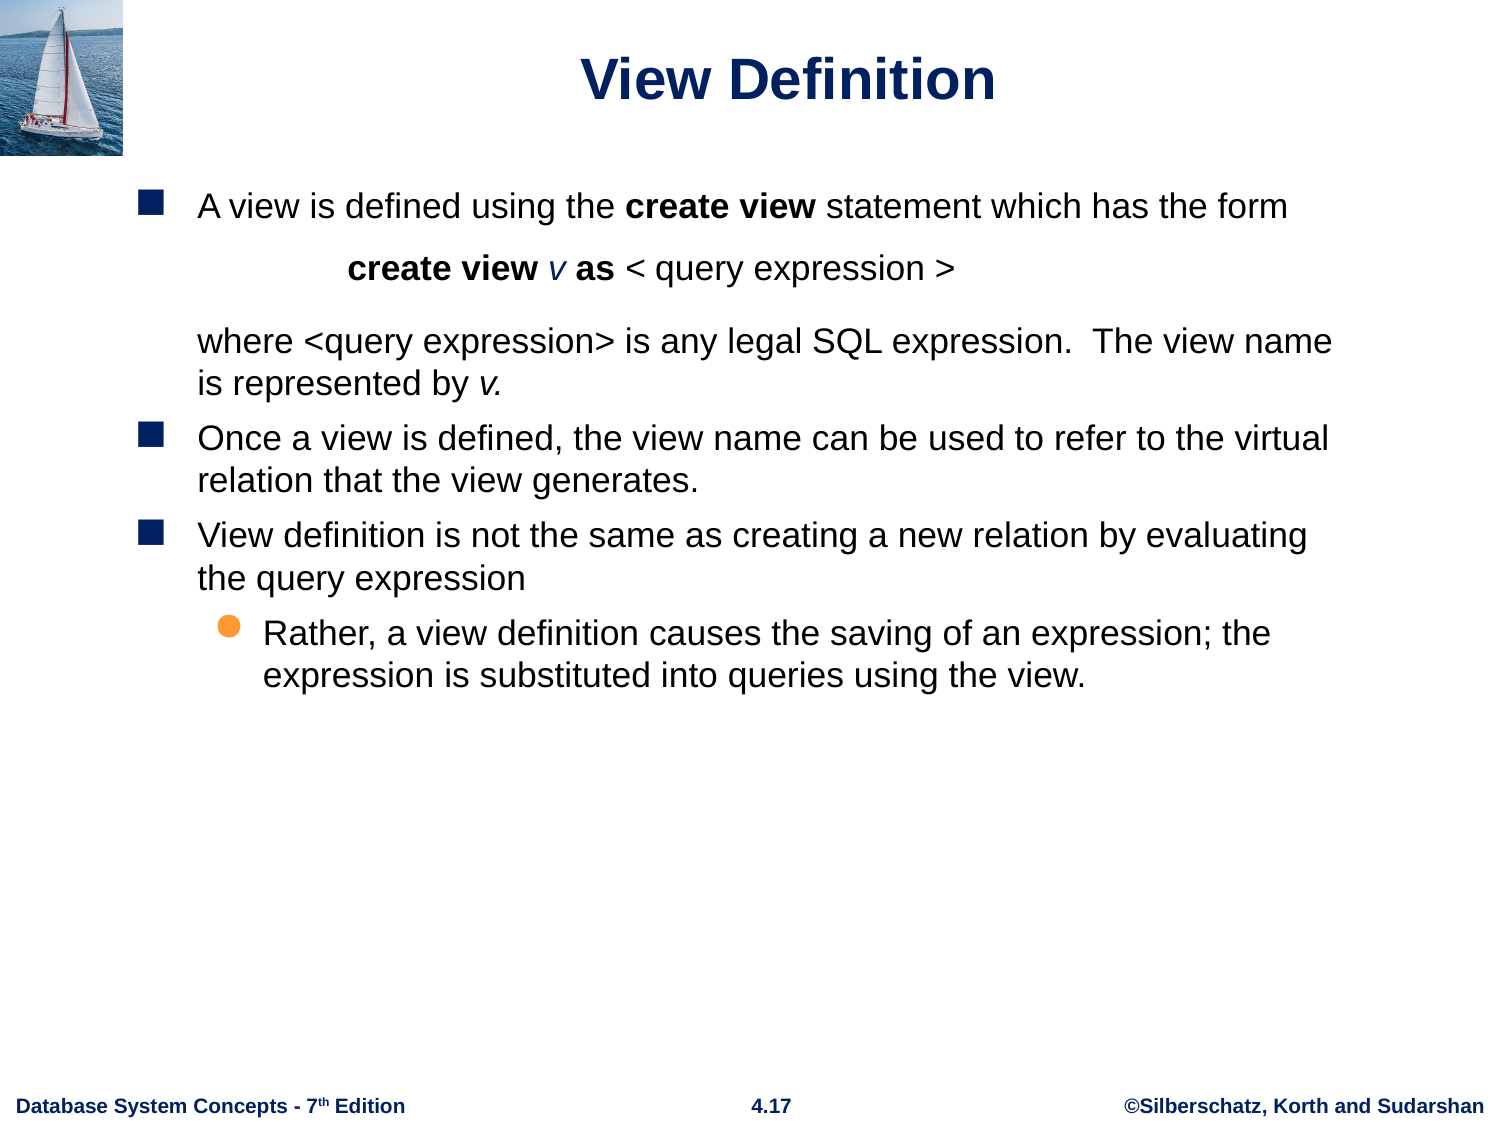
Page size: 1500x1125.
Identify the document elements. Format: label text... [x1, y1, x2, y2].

list A view is defined using the create view statement which has the form create view v as < query expression > where <query expression> is any legal SQL expression. The view name is represented by v. Once a view is defined, the view name can be used to refer to the virtual relation that the view generates. View definition is not the same as creating a new relation by evaluating the query expression Rather, a view definition causes the saving of an expression; the expression is substituted into queries using the view. [126, 175, 1356, 882]
title View Definition [125, 18, 1452, 120]
picture [0, 0, 123, 156]
